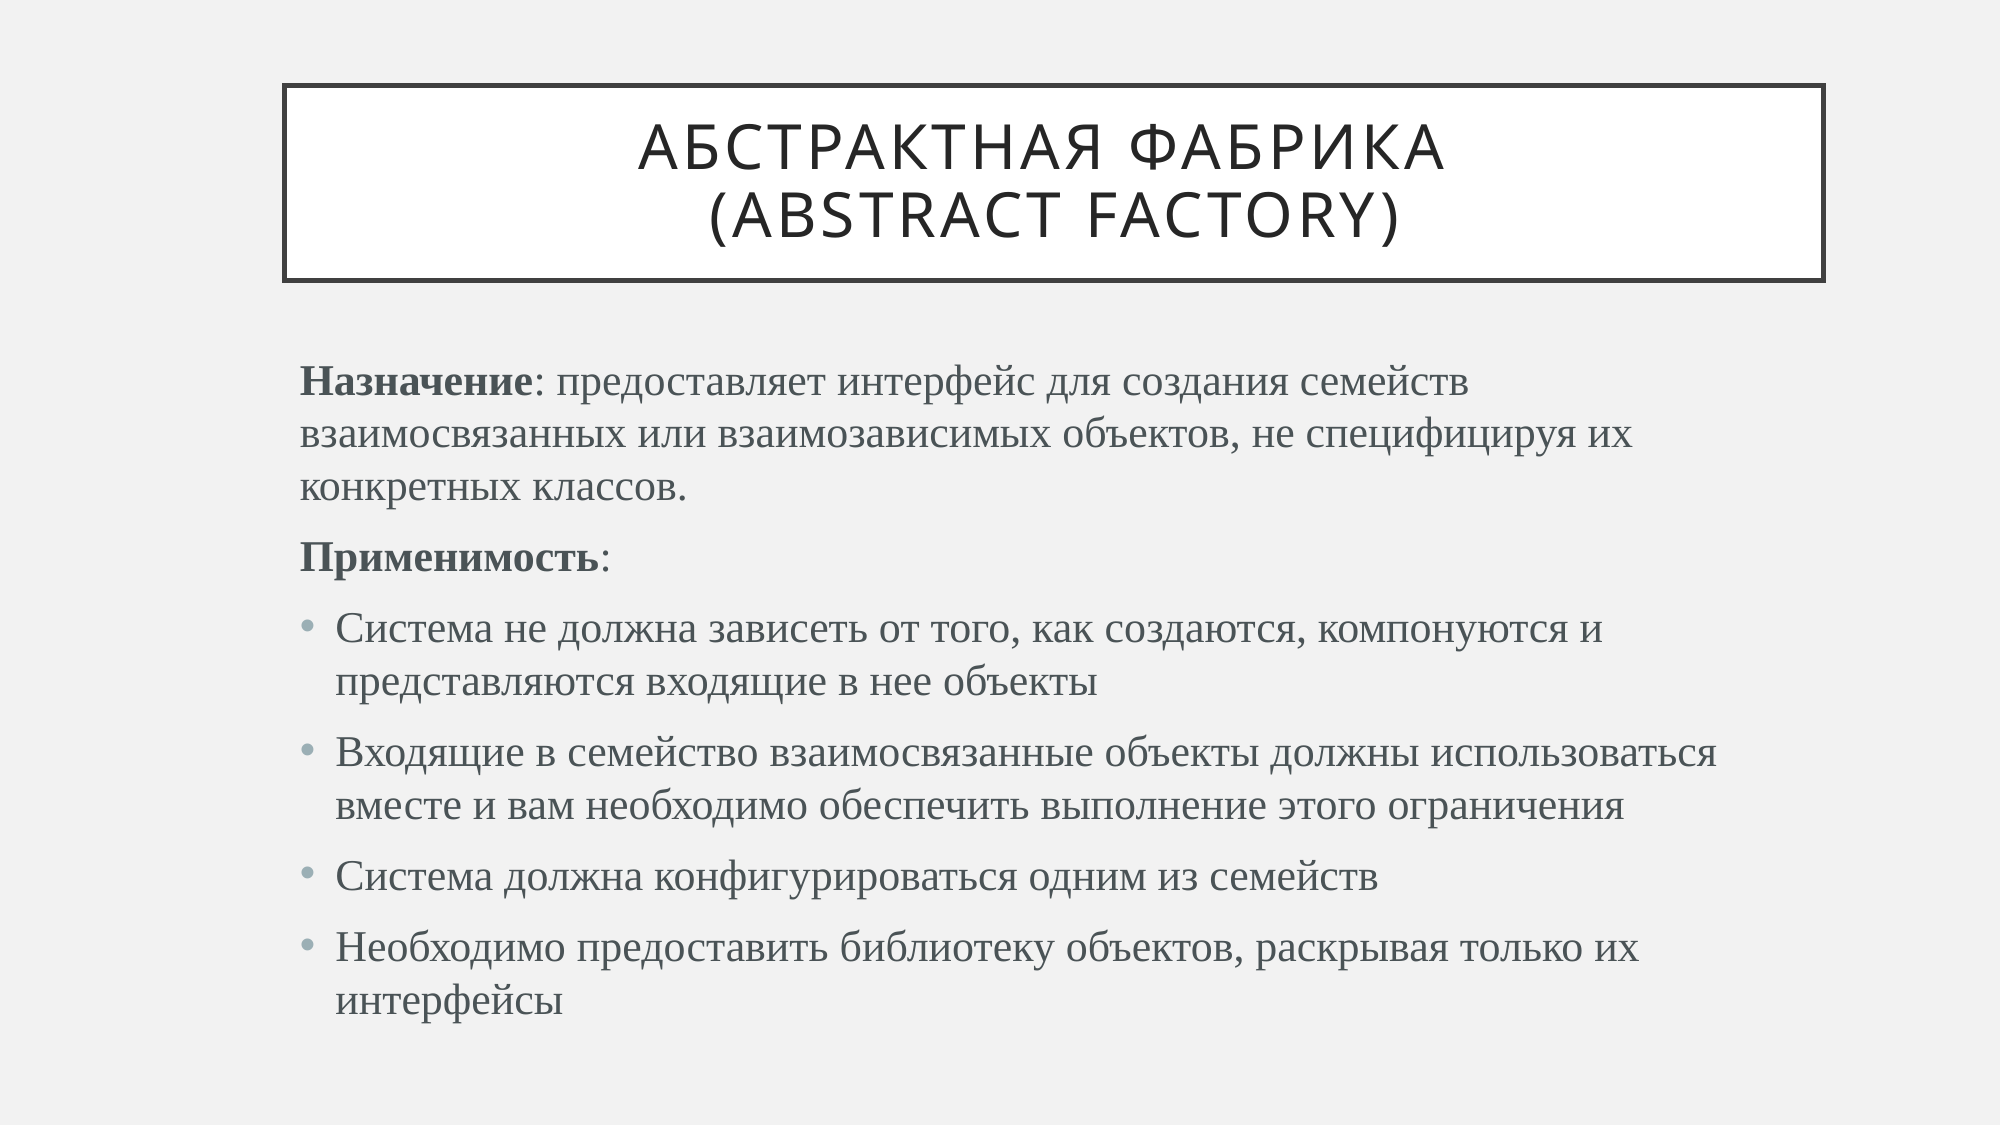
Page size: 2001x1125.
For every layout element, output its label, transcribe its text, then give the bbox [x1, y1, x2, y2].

title Абстрактная фабрика (Abstract factory) [282, 83, 1826, 283]
list Назначение: предоставляет интерфейс для создания семейств взаимосвязанных или взаимозависимых объектов, не специфицируя их конкретных классов. Применимость: Система не должна зависеть от того, как создаются, компонуются и представляются входящие в нее объекты Входящие в семейство взаимосвязанные объекты должны использоваться вместе и вам необходимо обеспечить выполнение этого ограничения Система должна конфигурироваться одним из семейств Необходимо предоставить библиотеку объектов, раскрывая только их интерфейсы [284, 343, 1811, 1032]
